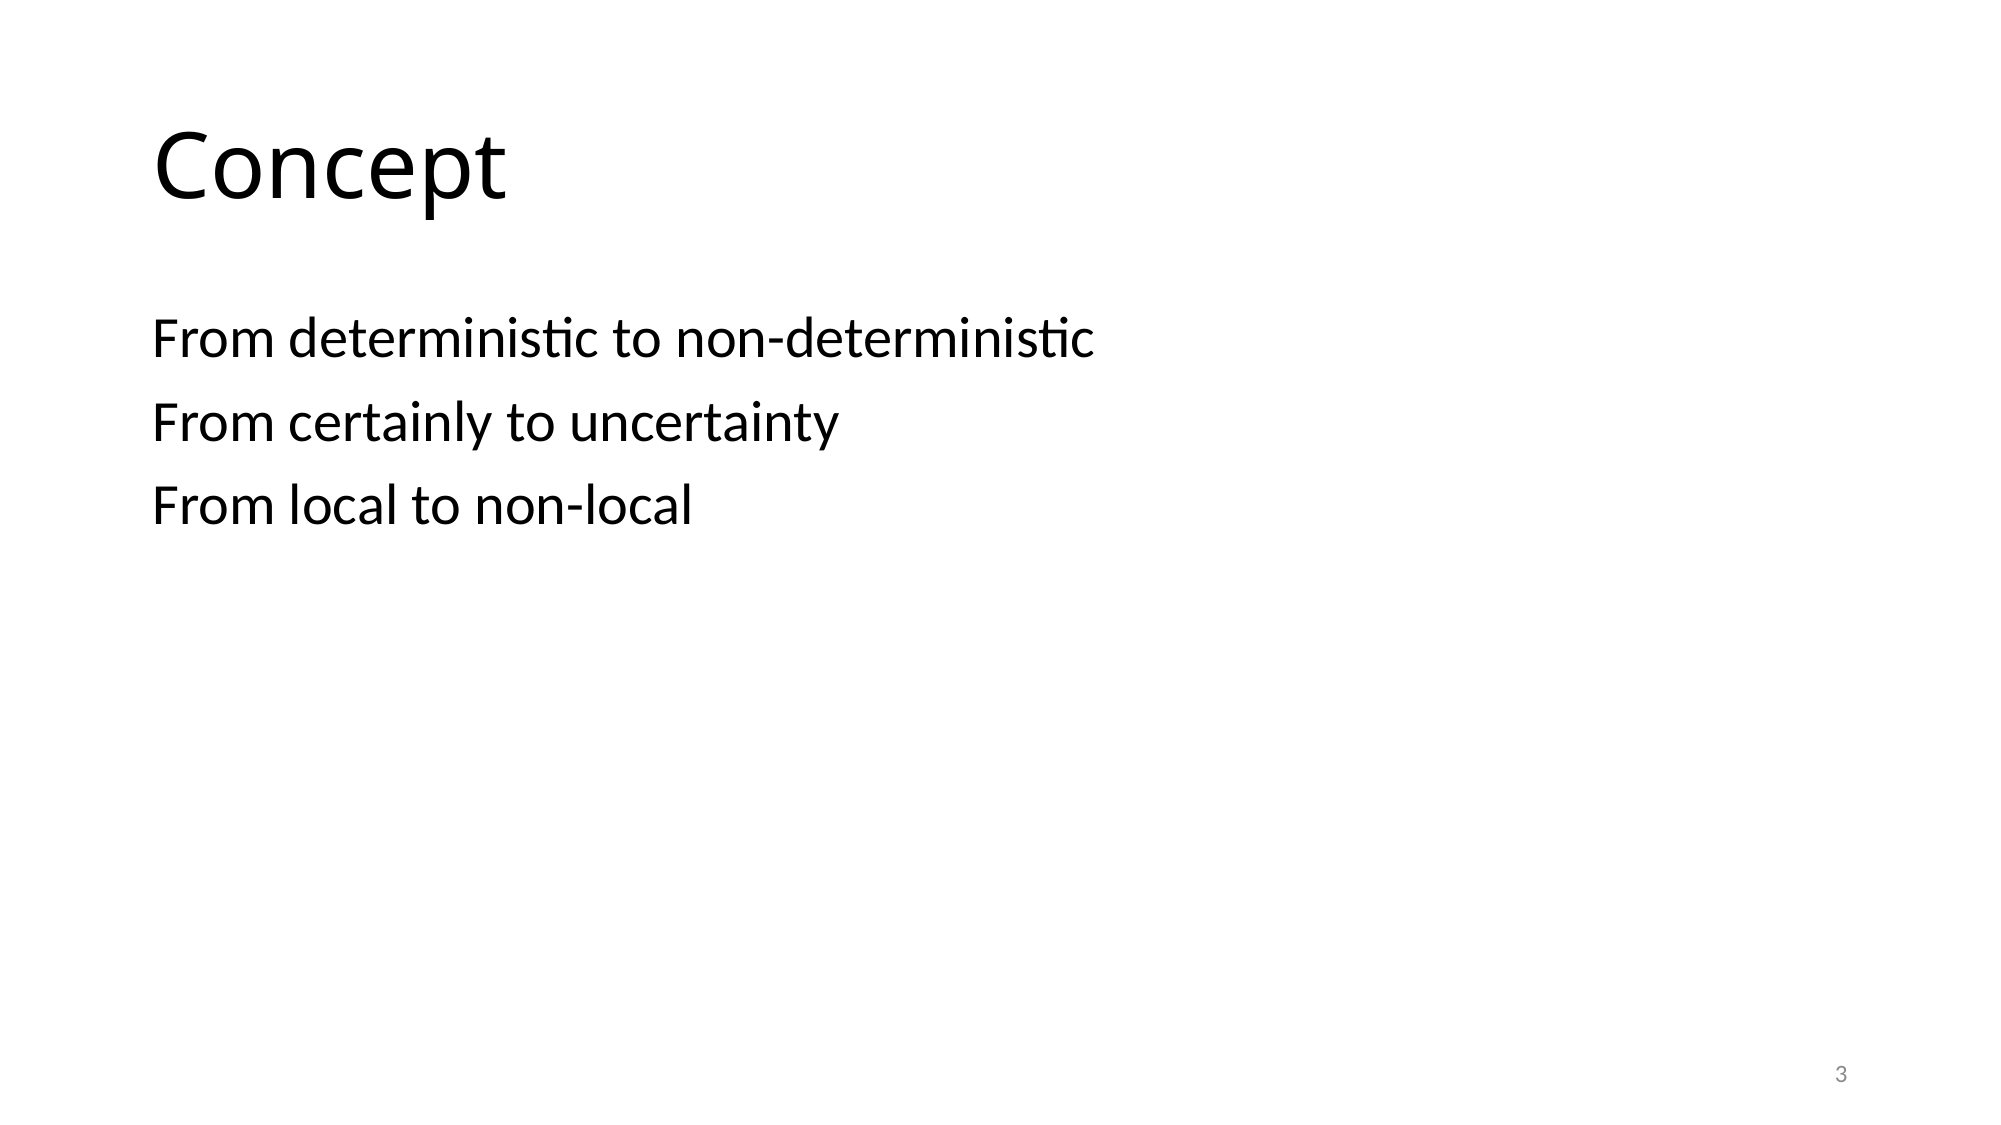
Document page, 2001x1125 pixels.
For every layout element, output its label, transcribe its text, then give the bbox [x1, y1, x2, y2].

list From deterministic to non-deterministic From certainly to uncertainty From local to non-local [137, 299, 1863, 1014]
title Concept [137, 59, 1863, 278]
slide_number 3 [1412, 1042, 1863, 1103]
